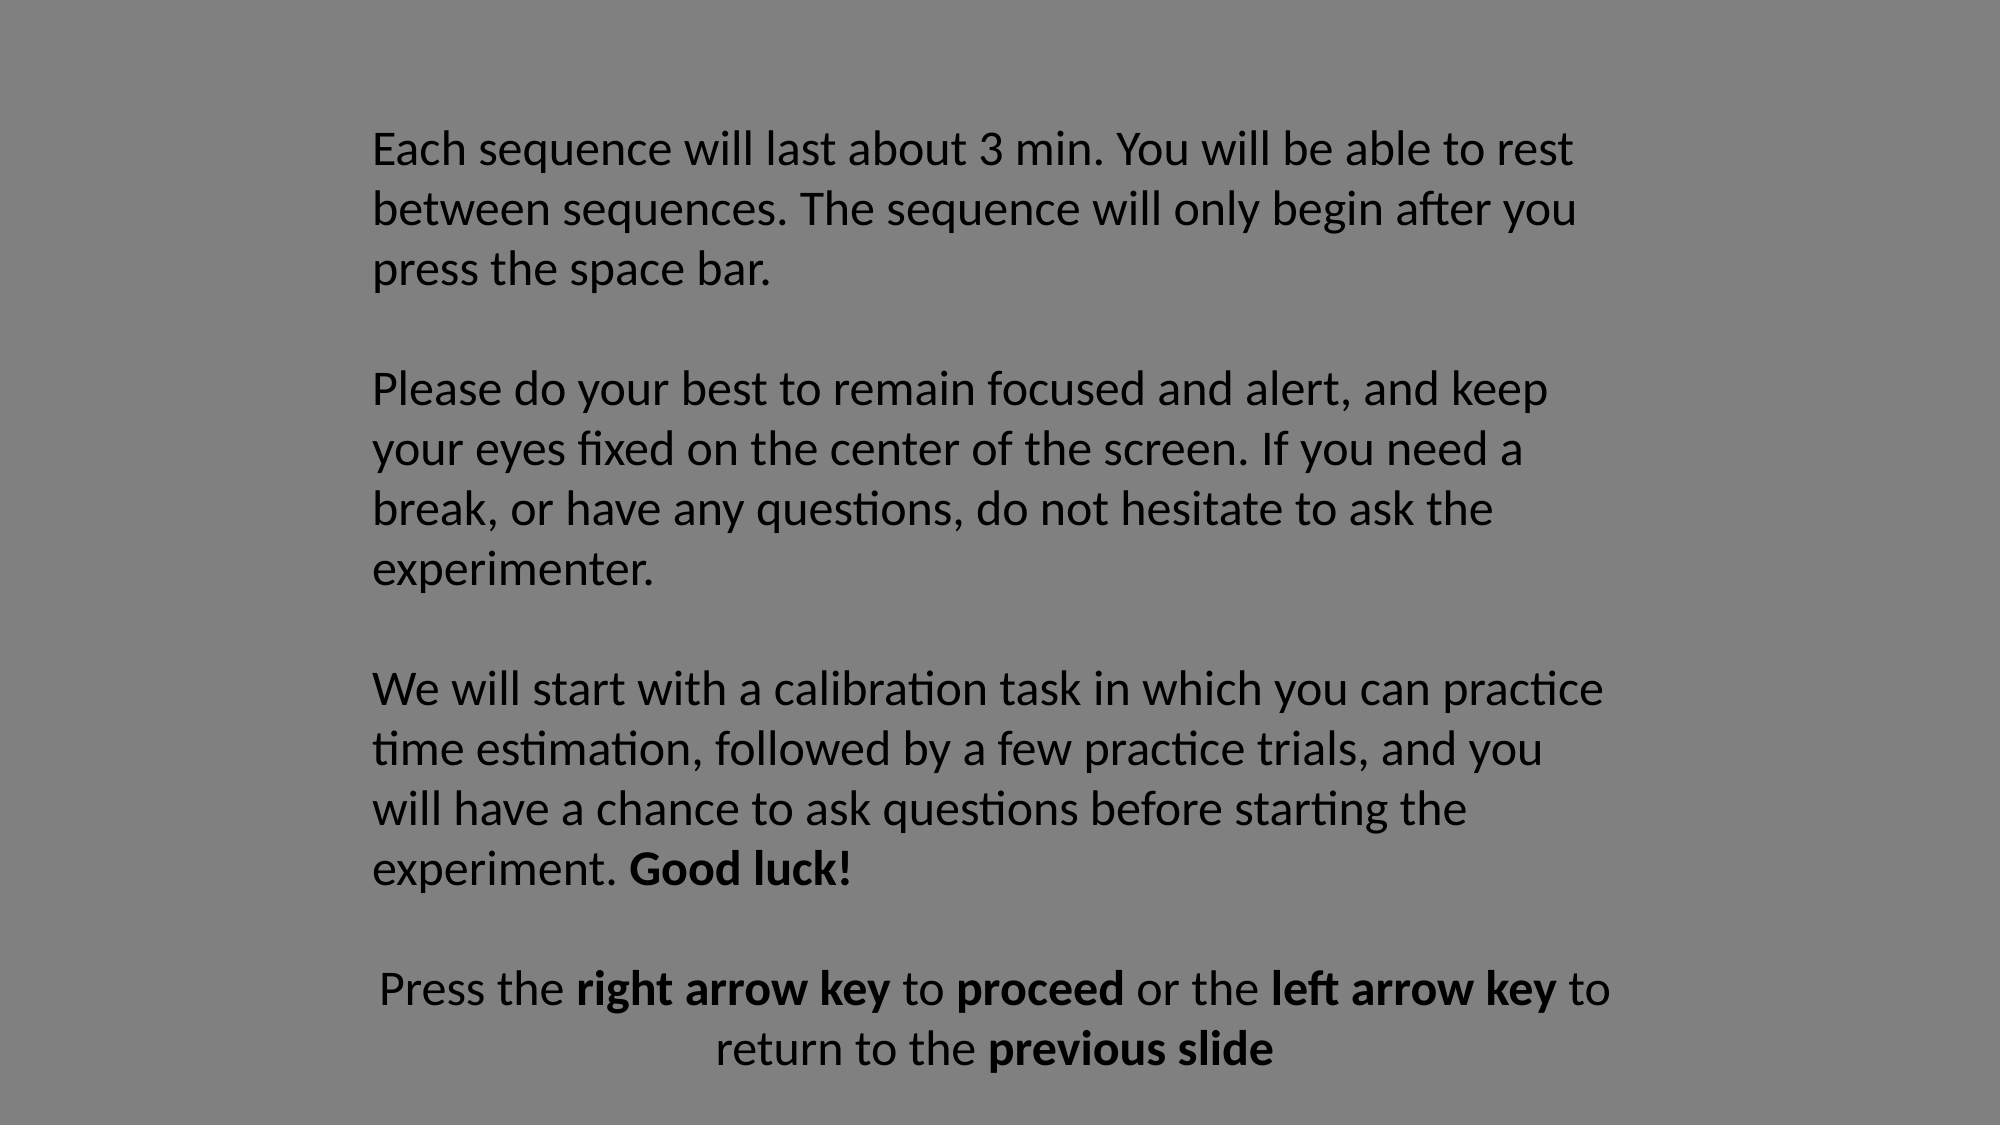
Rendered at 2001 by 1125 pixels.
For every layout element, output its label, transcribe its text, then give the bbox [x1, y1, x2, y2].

text_box Each sequence will last about 3 min. You will be able to rest between sequences. The sequence will only begin after you press the space bar. Please do your best to remain focused and alert, and keep your eyes fixed on the center of the screen. If you need a break, or have any questions, do not hesitate to ask the experimenter. We will start with a calibration task in which you can practice time estimation, followed by a few practice trials, and you will have a chance to ask questions before starting the experiment. Good luck! Press the right arrow key to proceed or the left arrow key to return to the previous slide [357, 48, 1633, 1125]
